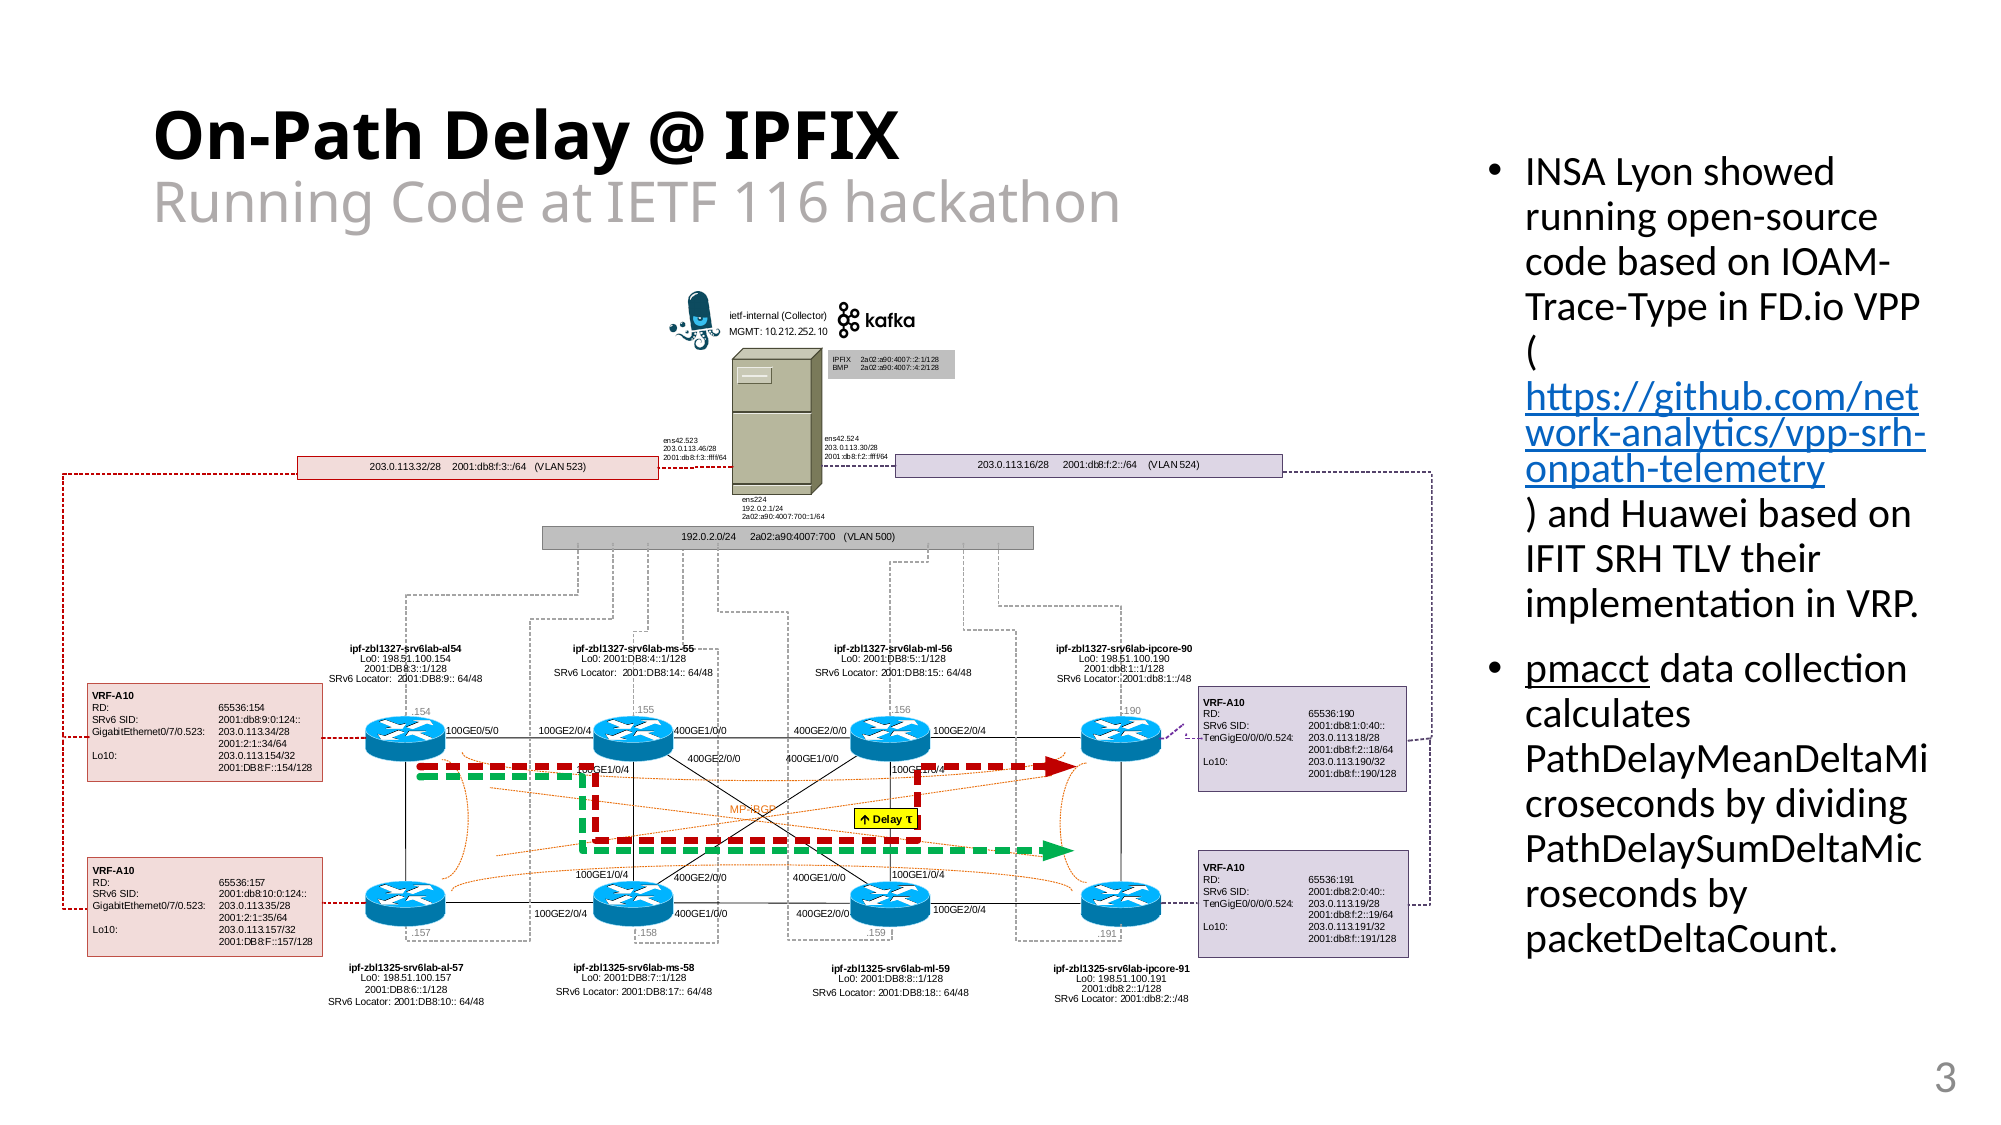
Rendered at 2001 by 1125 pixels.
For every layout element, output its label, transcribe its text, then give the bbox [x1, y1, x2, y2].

slide_number 3 [1904, 1043, 1973, 1104]
title On-Path Delay @ IPFIX Running Code at IETF 116 hackathon [137, 59, 1863, 278]
picture [60, 289, 1433, 1013]
list INSA Lyon showed running open-source code based on IOAM-Trace-Type in FD.io VPP (https://github.com/network-analytics/vpp-srh-onpath-telemetry) and Huawei based on IFIT SRH TLV their implementation in VRP. pmacct data collection calculates PathDelayMeanDeltaMicroseconds by dividing PathDelaySumDeltaMicroseconds by packetDeltaCount. [1472, 141, 1950, 984]
